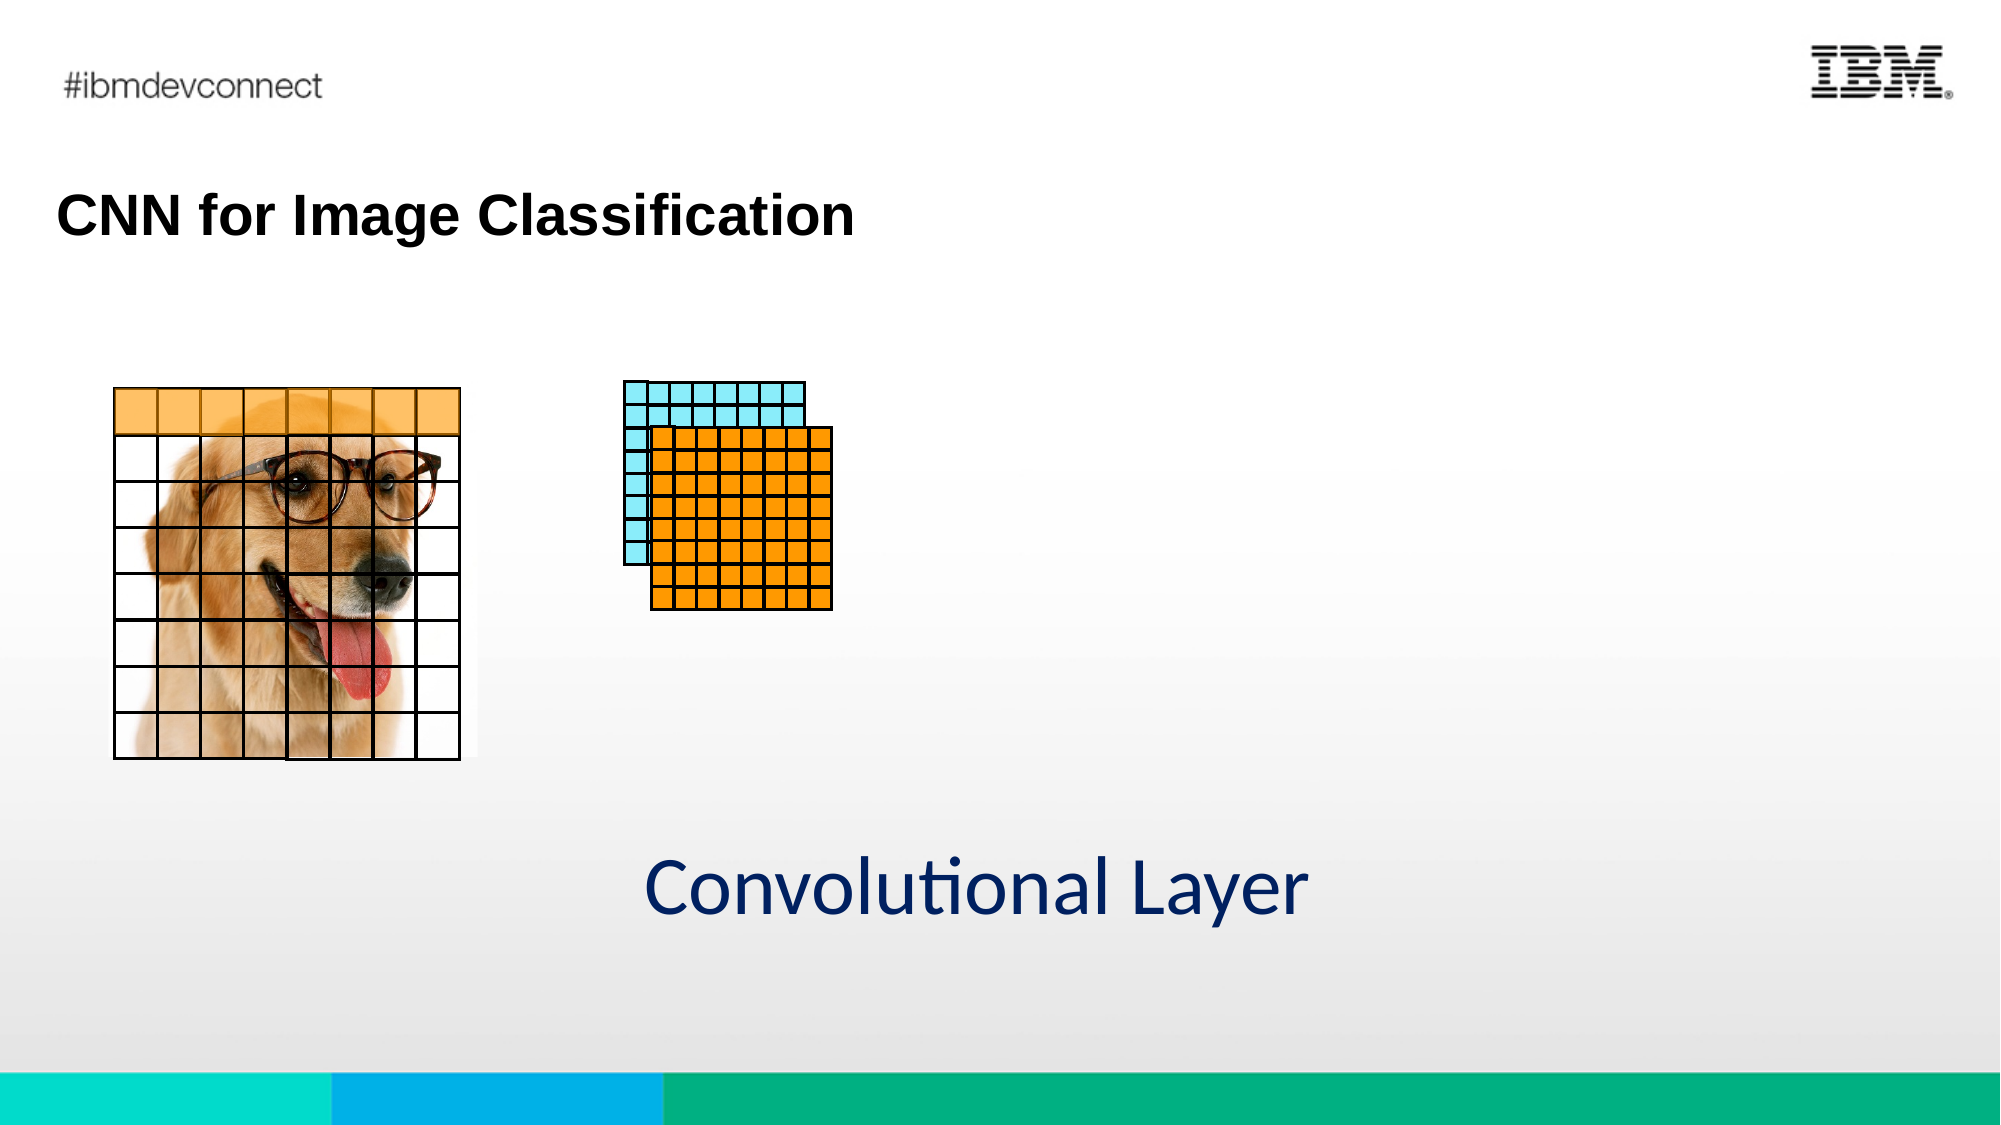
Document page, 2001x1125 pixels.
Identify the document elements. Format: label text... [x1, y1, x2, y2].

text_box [651, 426, 675, 610]
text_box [764, 427, 786, 610]
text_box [696, 427, 719, 610]
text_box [624, 381, 805, 565]
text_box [114, 388, 460, 760]
picture [0, 0, 2000, 1125]
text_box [786, 427, 809, 610]
text_box Convolutional Layer [335, 823, 1620, 939]
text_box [741, 427, 764, 610]
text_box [674, 427, 696, 610]
title CNN for Image Classification [41, 142, 1953, 291]
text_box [809, 427, 832, 610]
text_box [719, 427, 741, 610]
